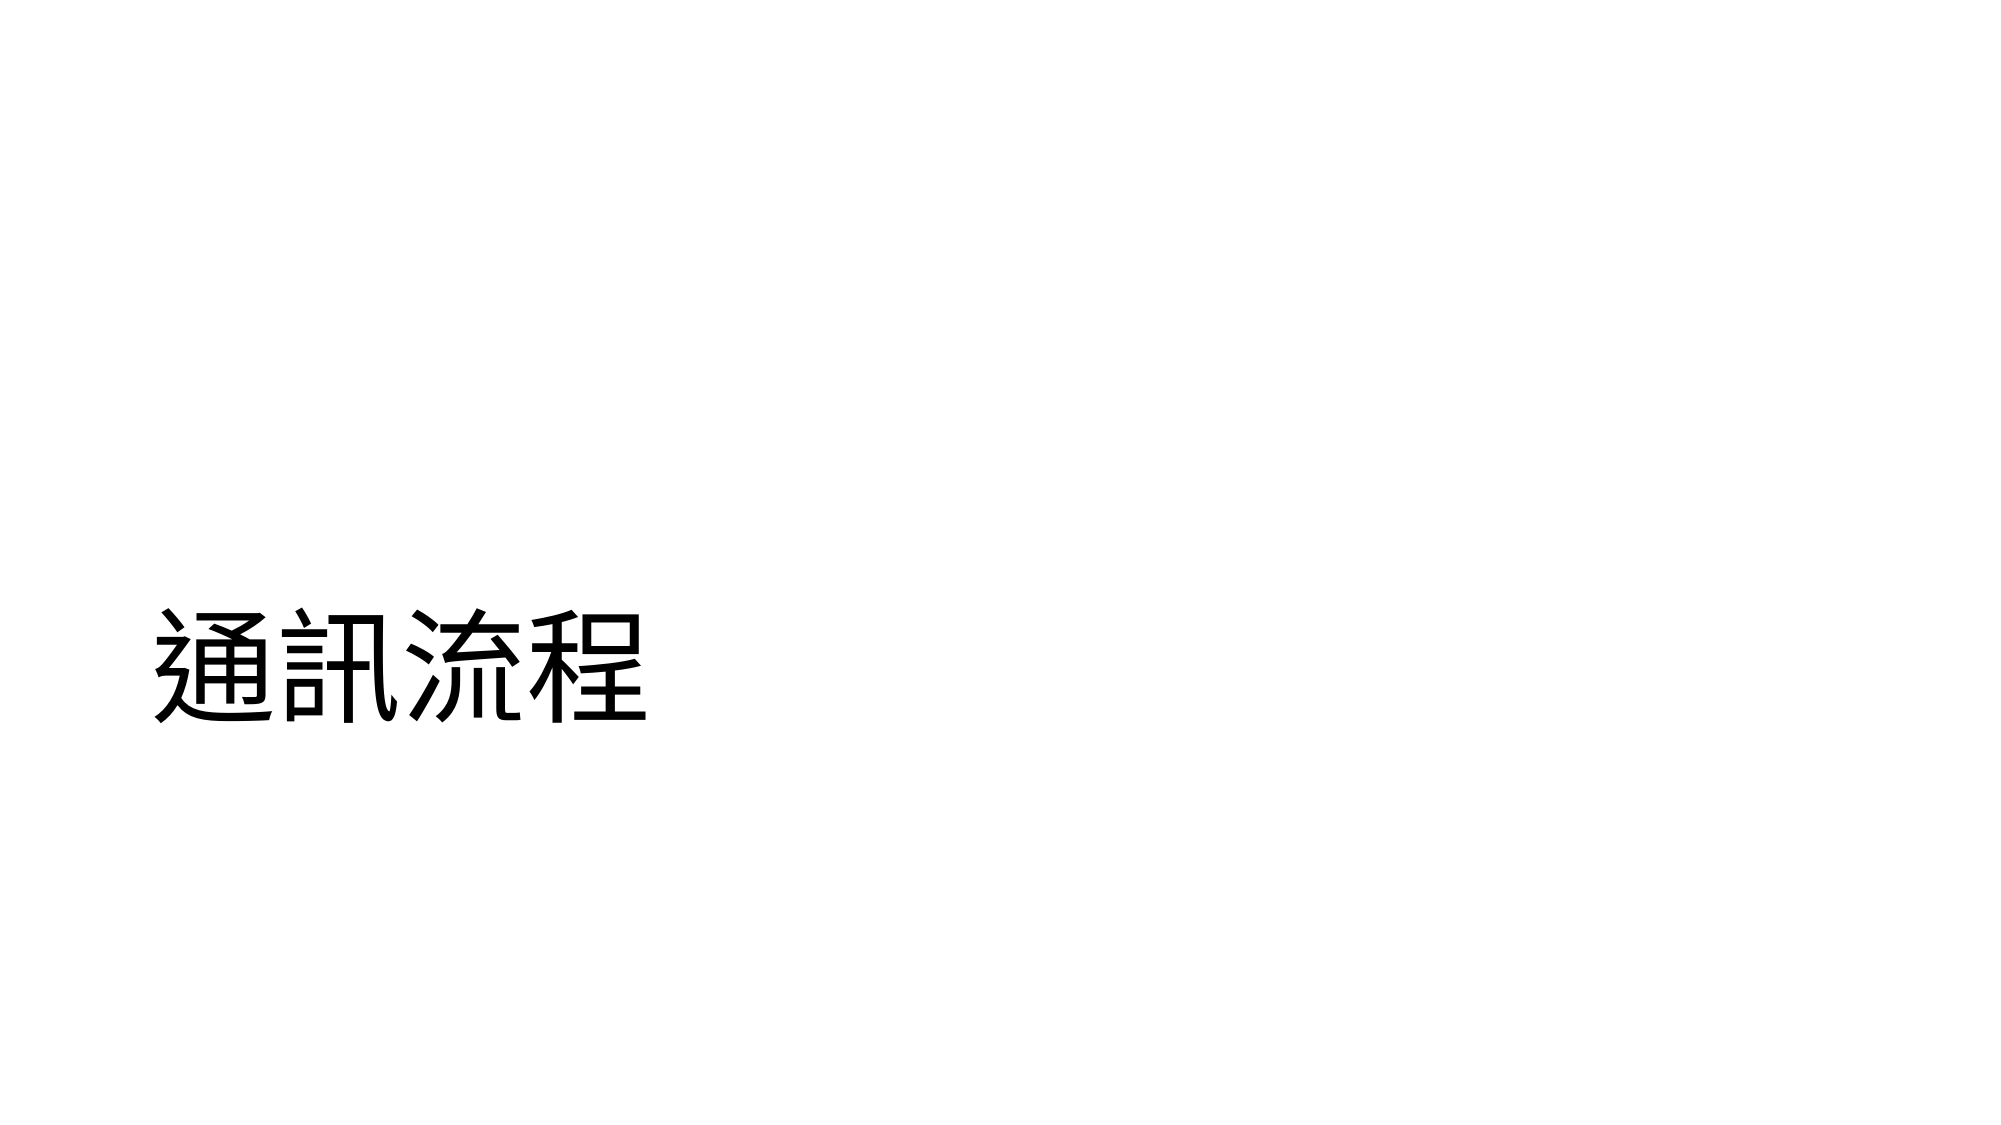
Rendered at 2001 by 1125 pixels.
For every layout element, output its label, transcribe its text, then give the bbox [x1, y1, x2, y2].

title 通訊流程 [136, 280, 1862, 749]
